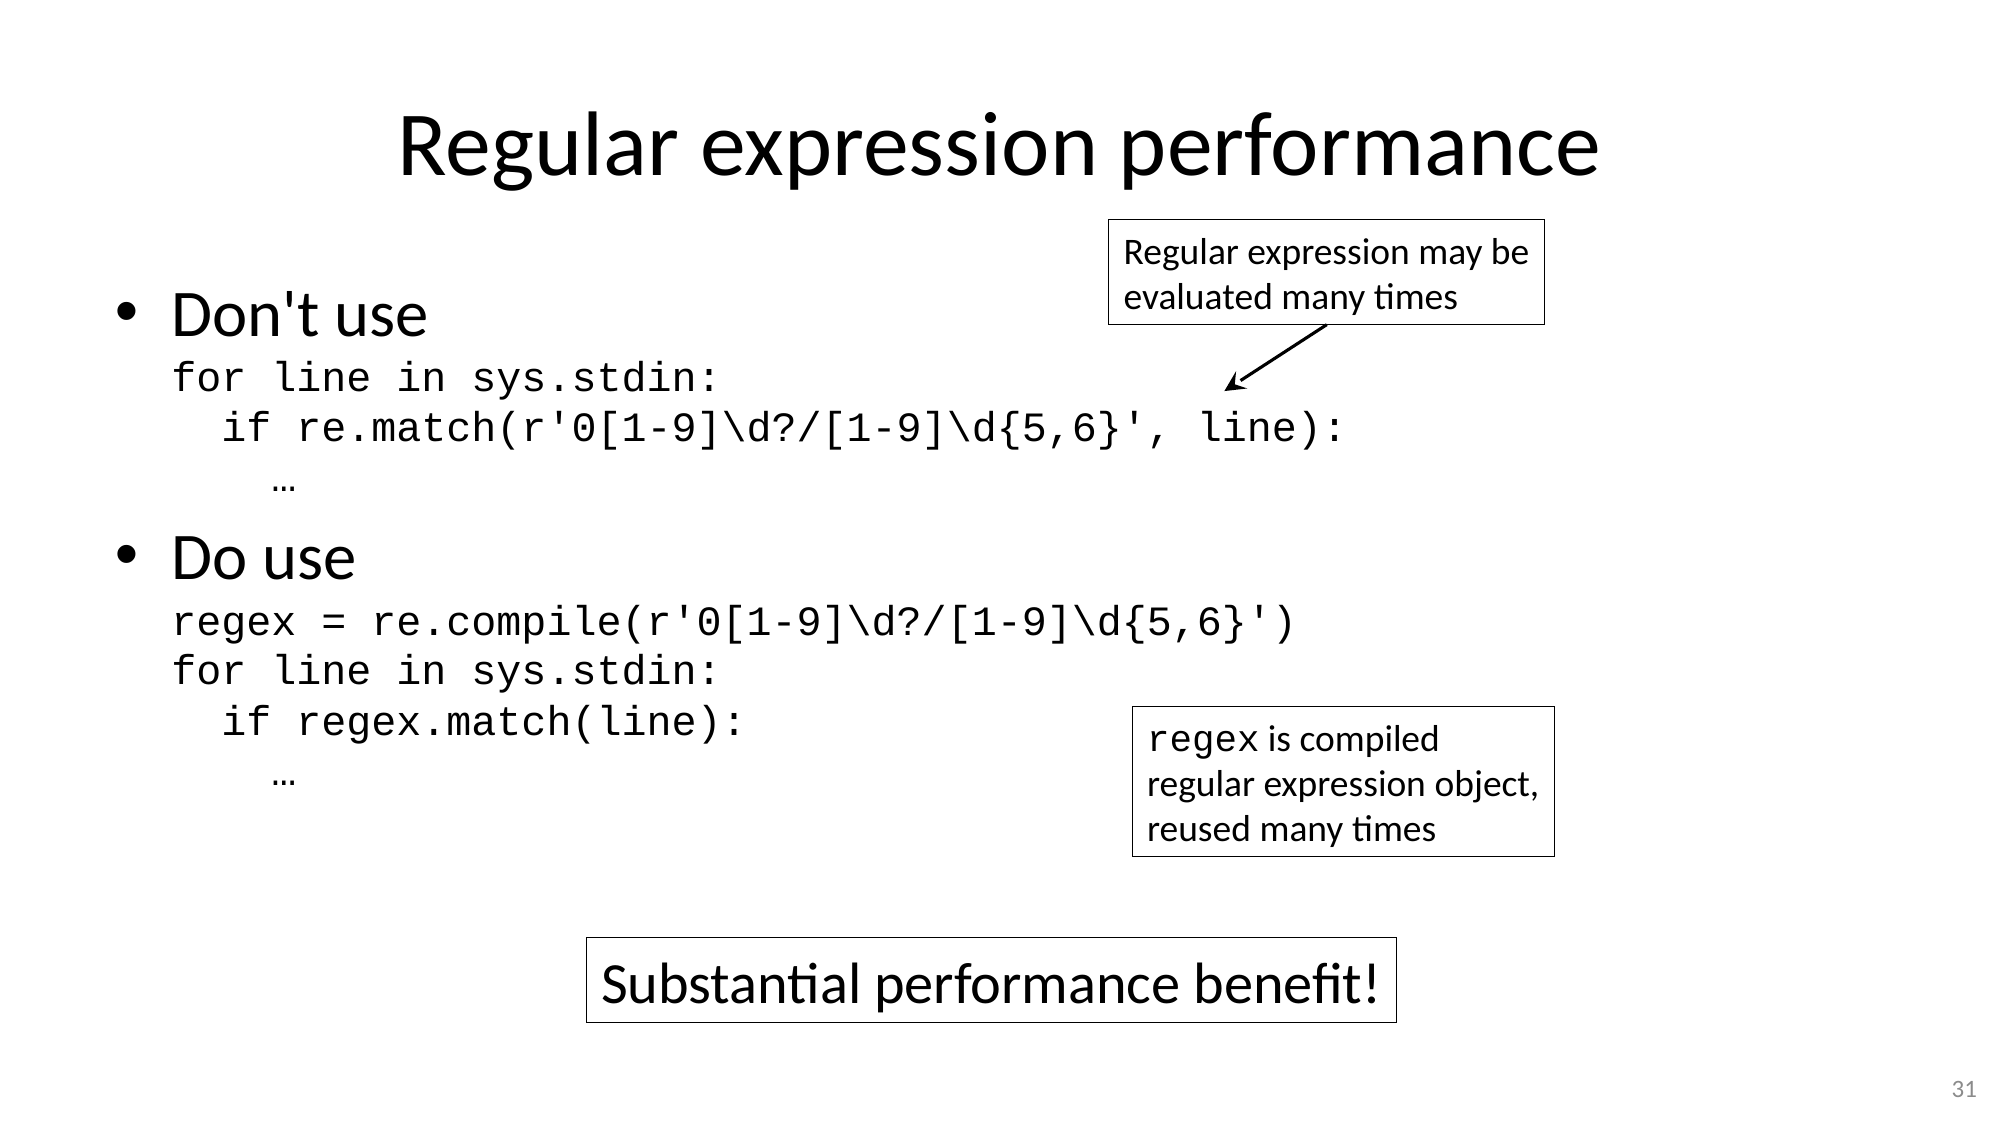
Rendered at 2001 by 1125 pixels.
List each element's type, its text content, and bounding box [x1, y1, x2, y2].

list Don't use for line in sys.stdin: if re.match(r'0[1-9]\d?/[1-9]\d{5,6}', line): … Do use regex = re.compile(r'0[1-9]\d?/[1-9]\d{5,6}') for line in sys.stdin: if regex.match(line): … [99, 262, 1900, 1005]
title Regular expression performance [99, 45, 1900, 233]
text_box regex is compiled regular expression object, reused many times [1132, 706, 1555, 857]
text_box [1106, 219, 1548, 392]
slide_number 31 [1525, 1057, 1993, 1118]
text_box Substantial performance benefit! [586, 937, 1397, 1023]
